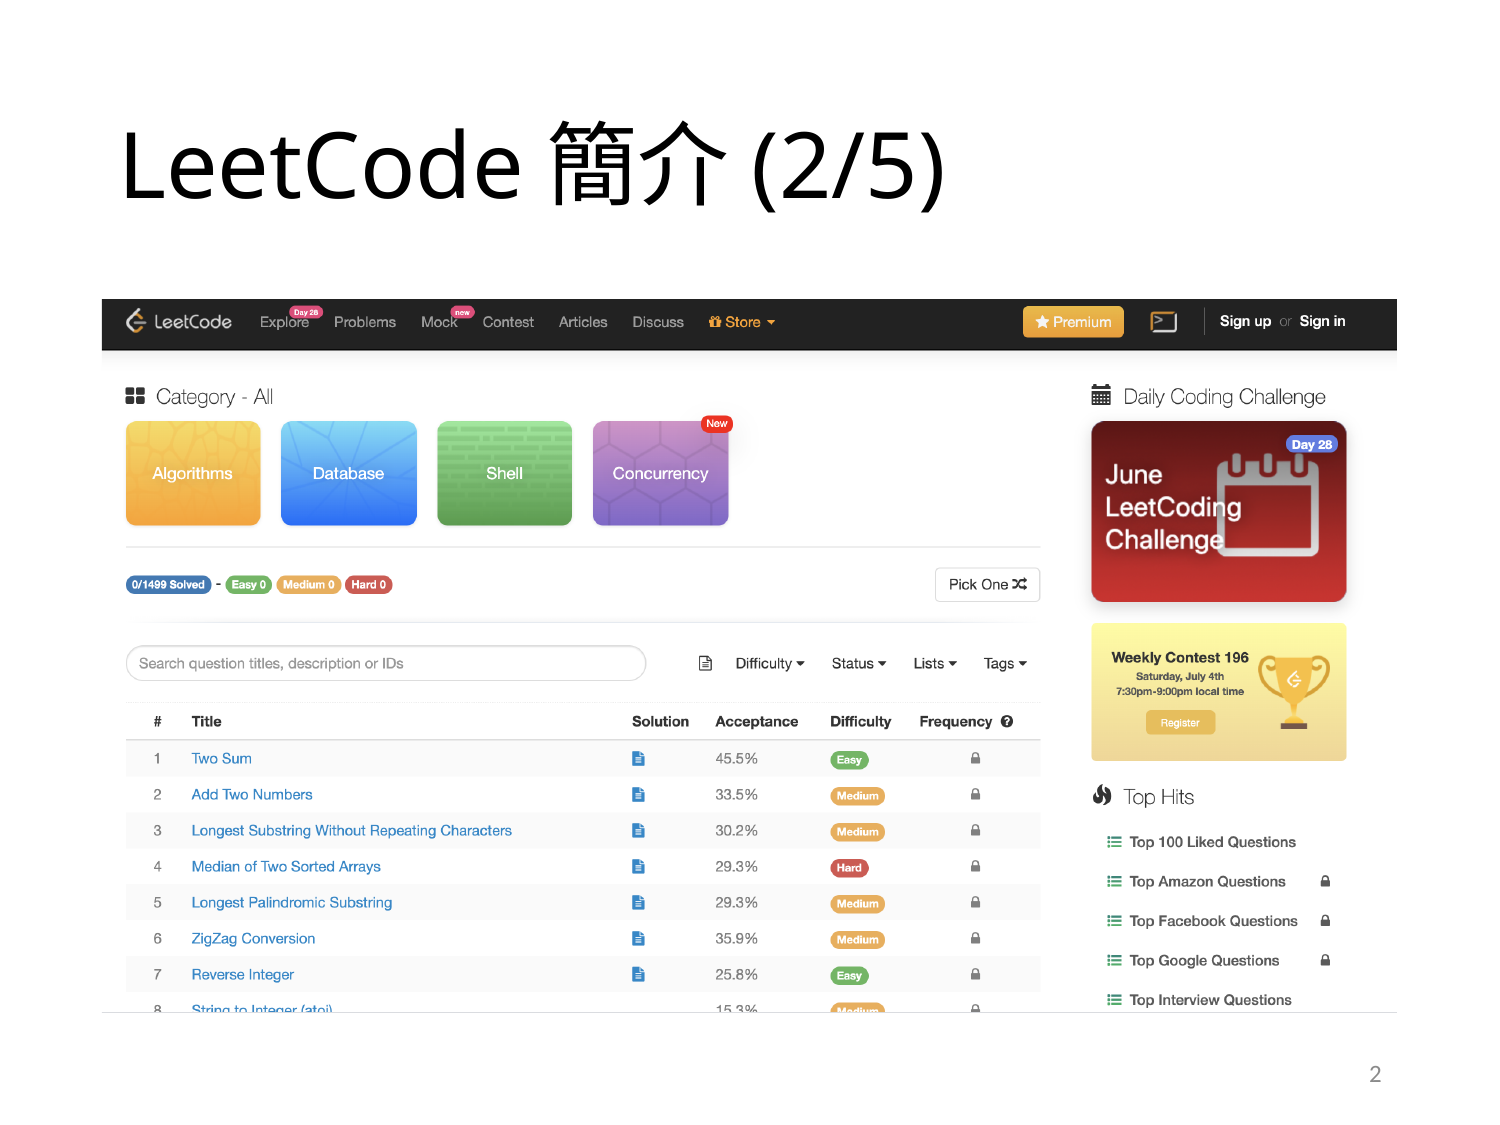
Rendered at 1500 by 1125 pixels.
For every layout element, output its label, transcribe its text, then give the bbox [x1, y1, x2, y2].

title LeetCode簡介(2/5) [103, 59, 1397, 278]
picture [101, 299, 1397, 1014]
slide_number 2 [1059, 1042, 1397, 1103]
